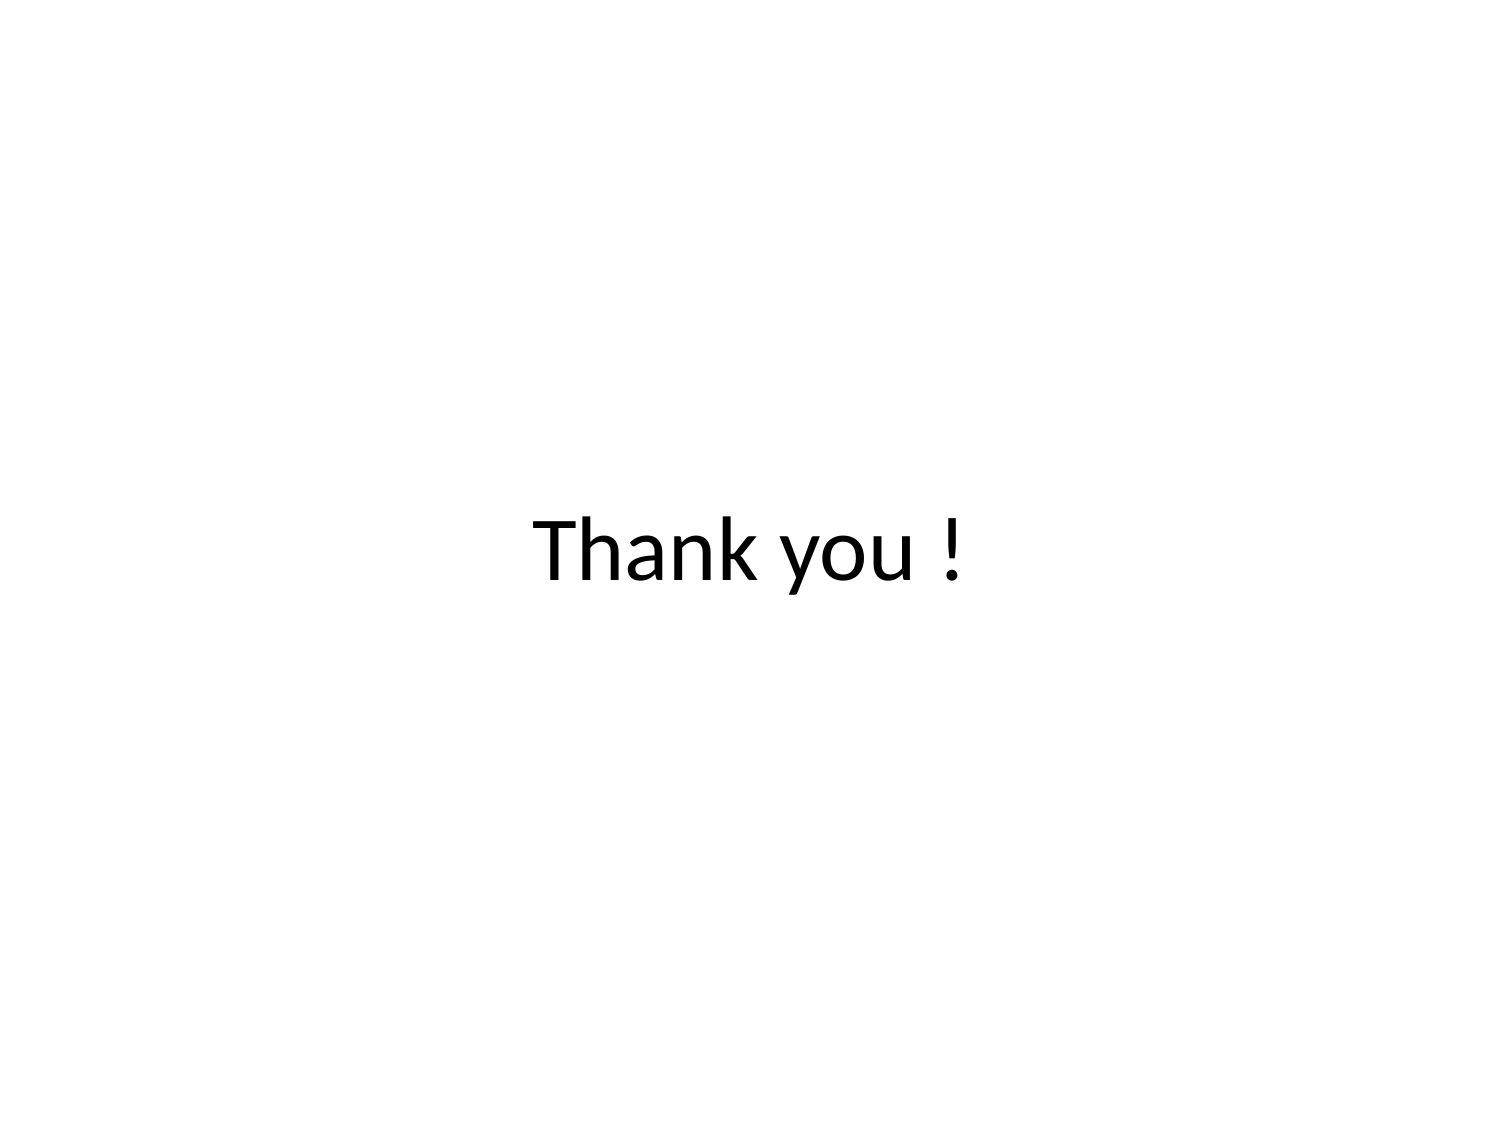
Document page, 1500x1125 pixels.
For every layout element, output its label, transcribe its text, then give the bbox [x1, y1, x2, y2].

title Thank you ! [75, 450, 1425, 638]
